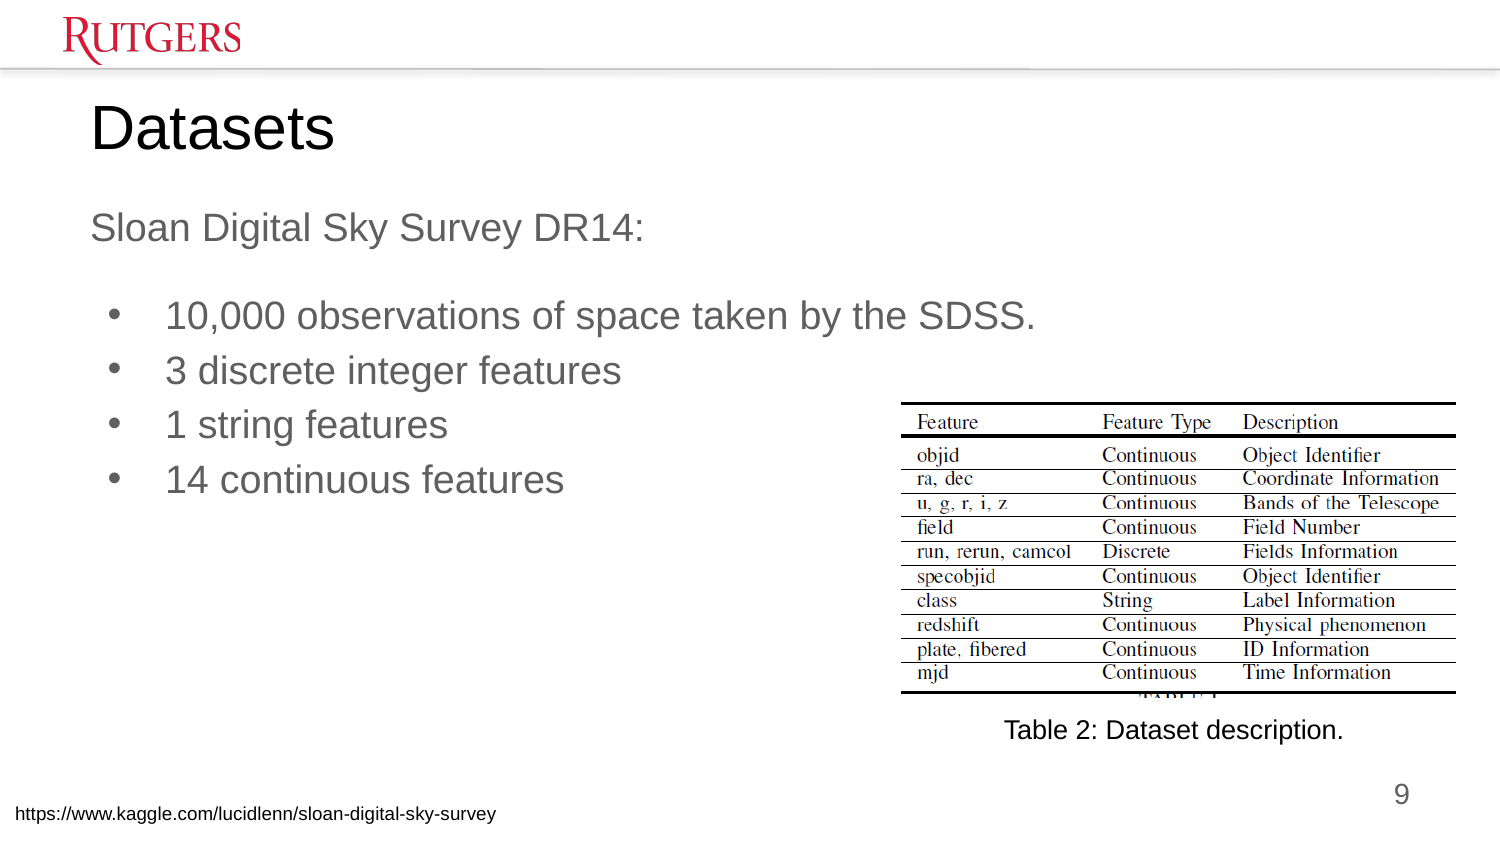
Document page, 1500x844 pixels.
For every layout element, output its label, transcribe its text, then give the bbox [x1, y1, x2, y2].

slide_number 9 [1074, 768, 1425, 827]
text_box Table 2: Dataset description. [988, 706, 1365, 756]
list Sloan Digital Sky Survey DR14: 10,000 observations of space taken by the SDSS. 3 discrete integer features 1 string features 14 continuous features [75, 187, 1425, 521]
picture [893, 395, 1461, 698]
title Datasets [75, 75, 1425, 175]
picture [63, 17, 240, 65]
text_box https://www.kaggle.com/lucidlenn/sloan-digital-sky-survey [0, 790, 869, 836]
